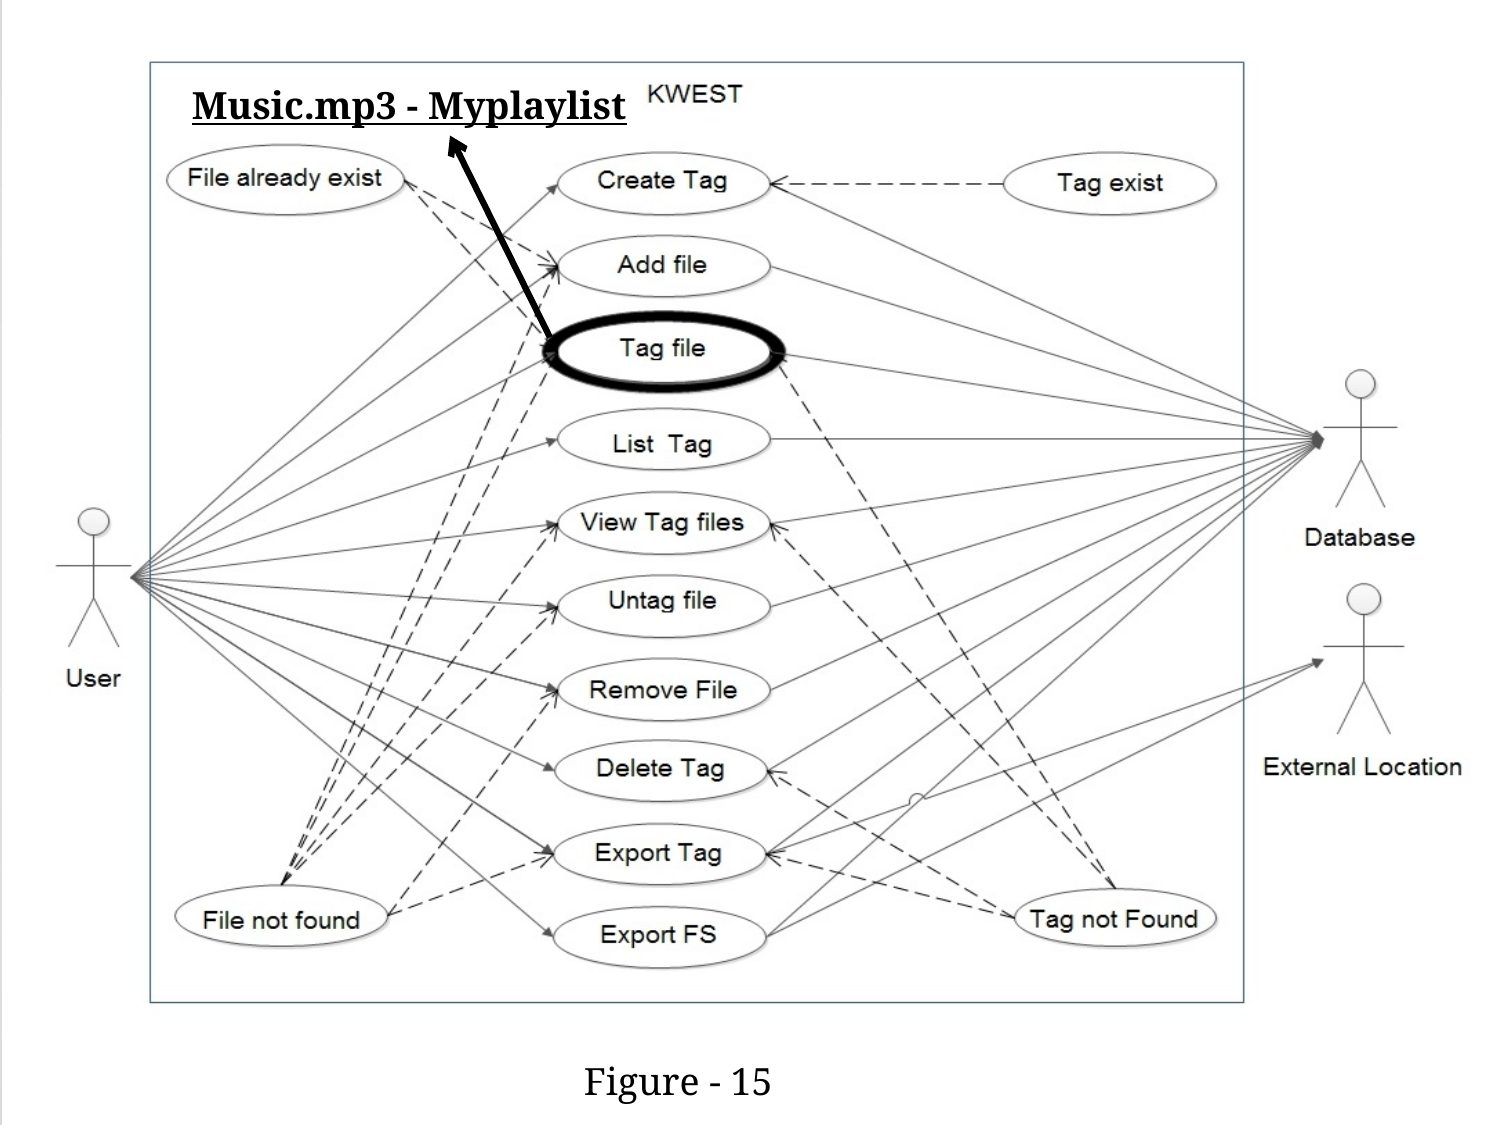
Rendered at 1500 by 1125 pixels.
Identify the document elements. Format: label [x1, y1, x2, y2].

text_box [449, 135, 551, 338]
list [1, 0, 1500, 1125]
